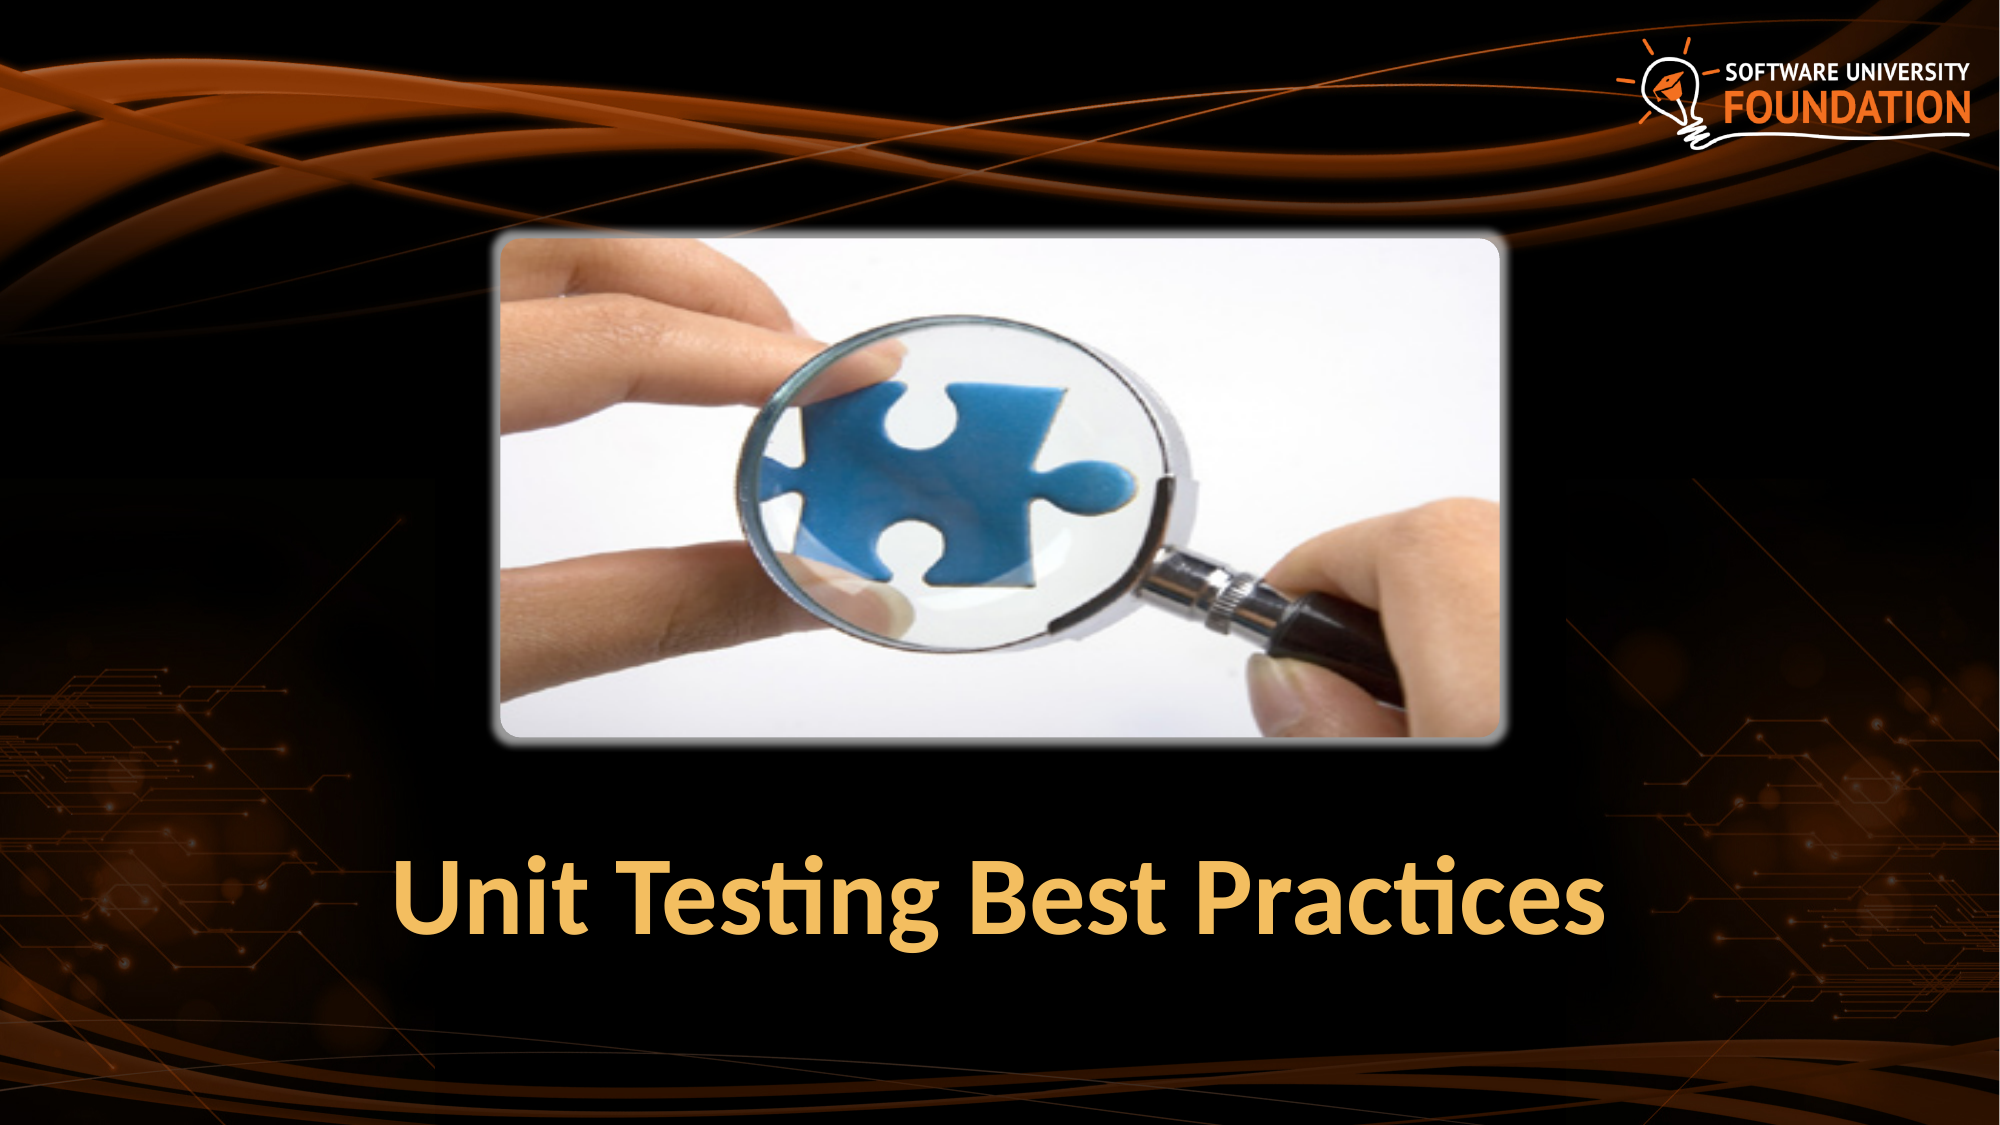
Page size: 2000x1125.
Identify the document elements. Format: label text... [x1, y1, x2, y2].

picture [0, 0, 2000, 1125]
title Unit Testing Best Practices [369, 837, 1630, 964]
